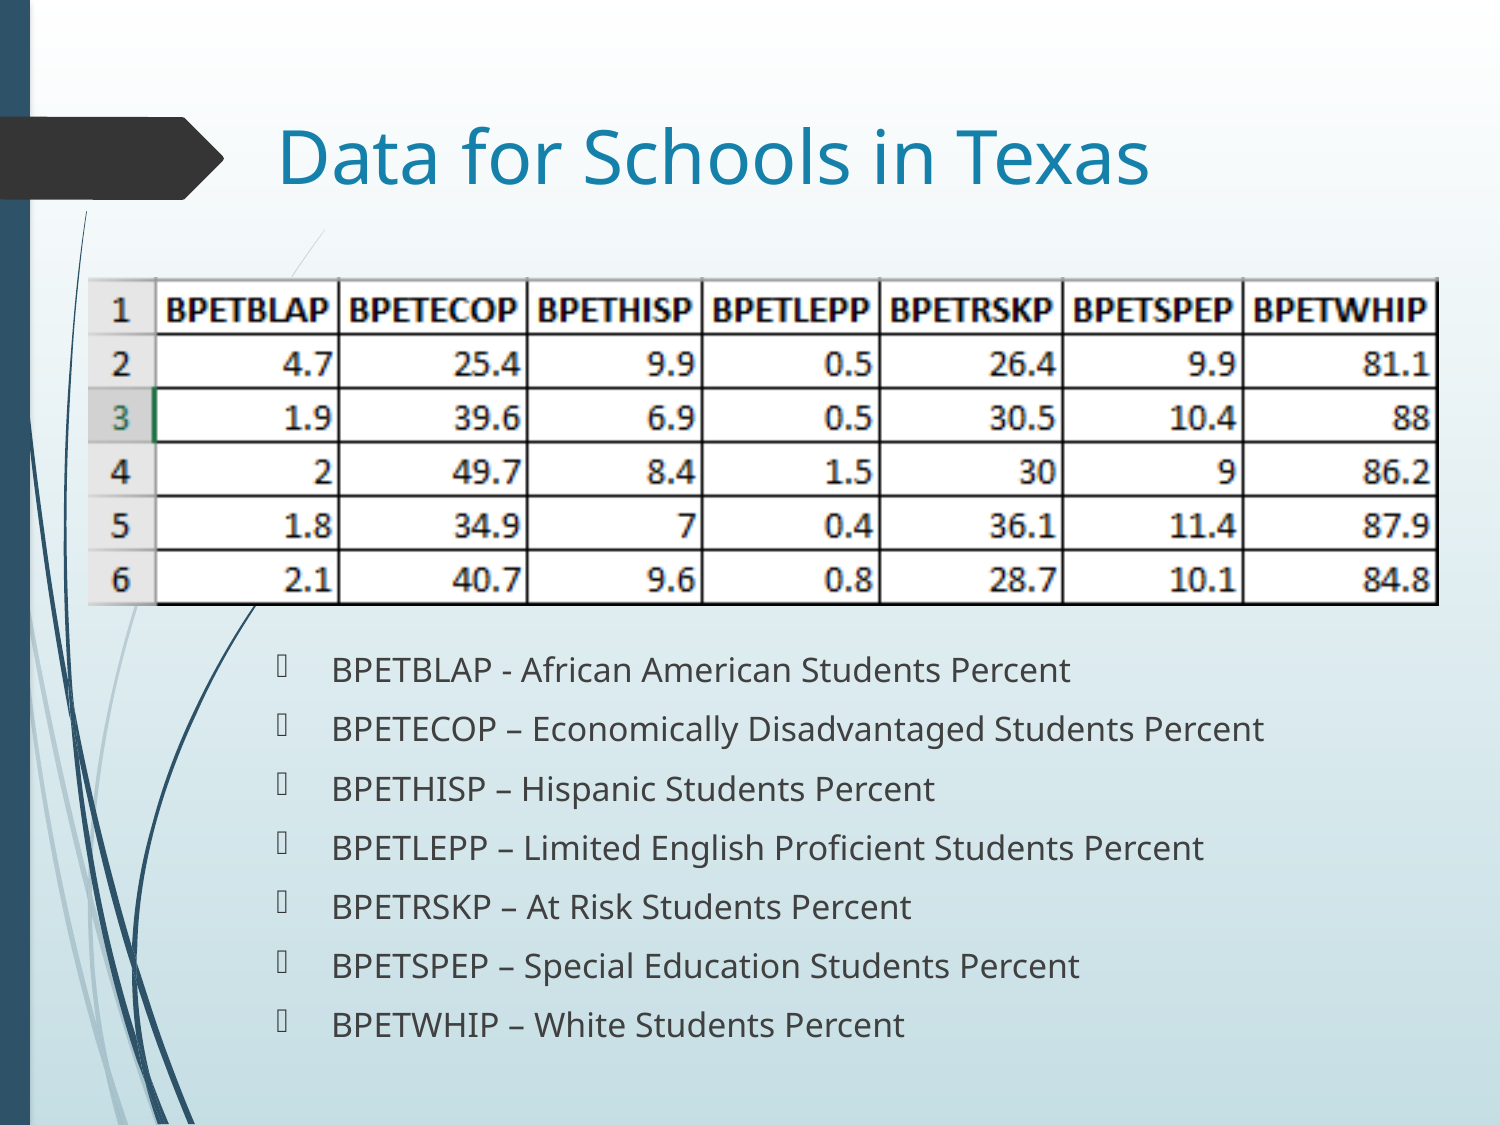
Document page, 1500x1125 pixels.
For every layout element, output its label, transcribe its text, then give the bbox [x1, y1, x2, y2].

list BPETBLAP - African American Students Percent BPETECOP – Economically Disadvantaged Students Percent BPETHISP – Hispanic Students Percent BPETLEPP – Limited English Proficient Students Percent BPETRSKP – At Risk Students Percent BPETSPEP – Special Education Students Percent BPETWHIP – White Students Percent [261, 641, 1500, 1053]
picture [87, 277, 1439, 607]
title Data for Schools in Texas [261, 101, 1500, 243]
